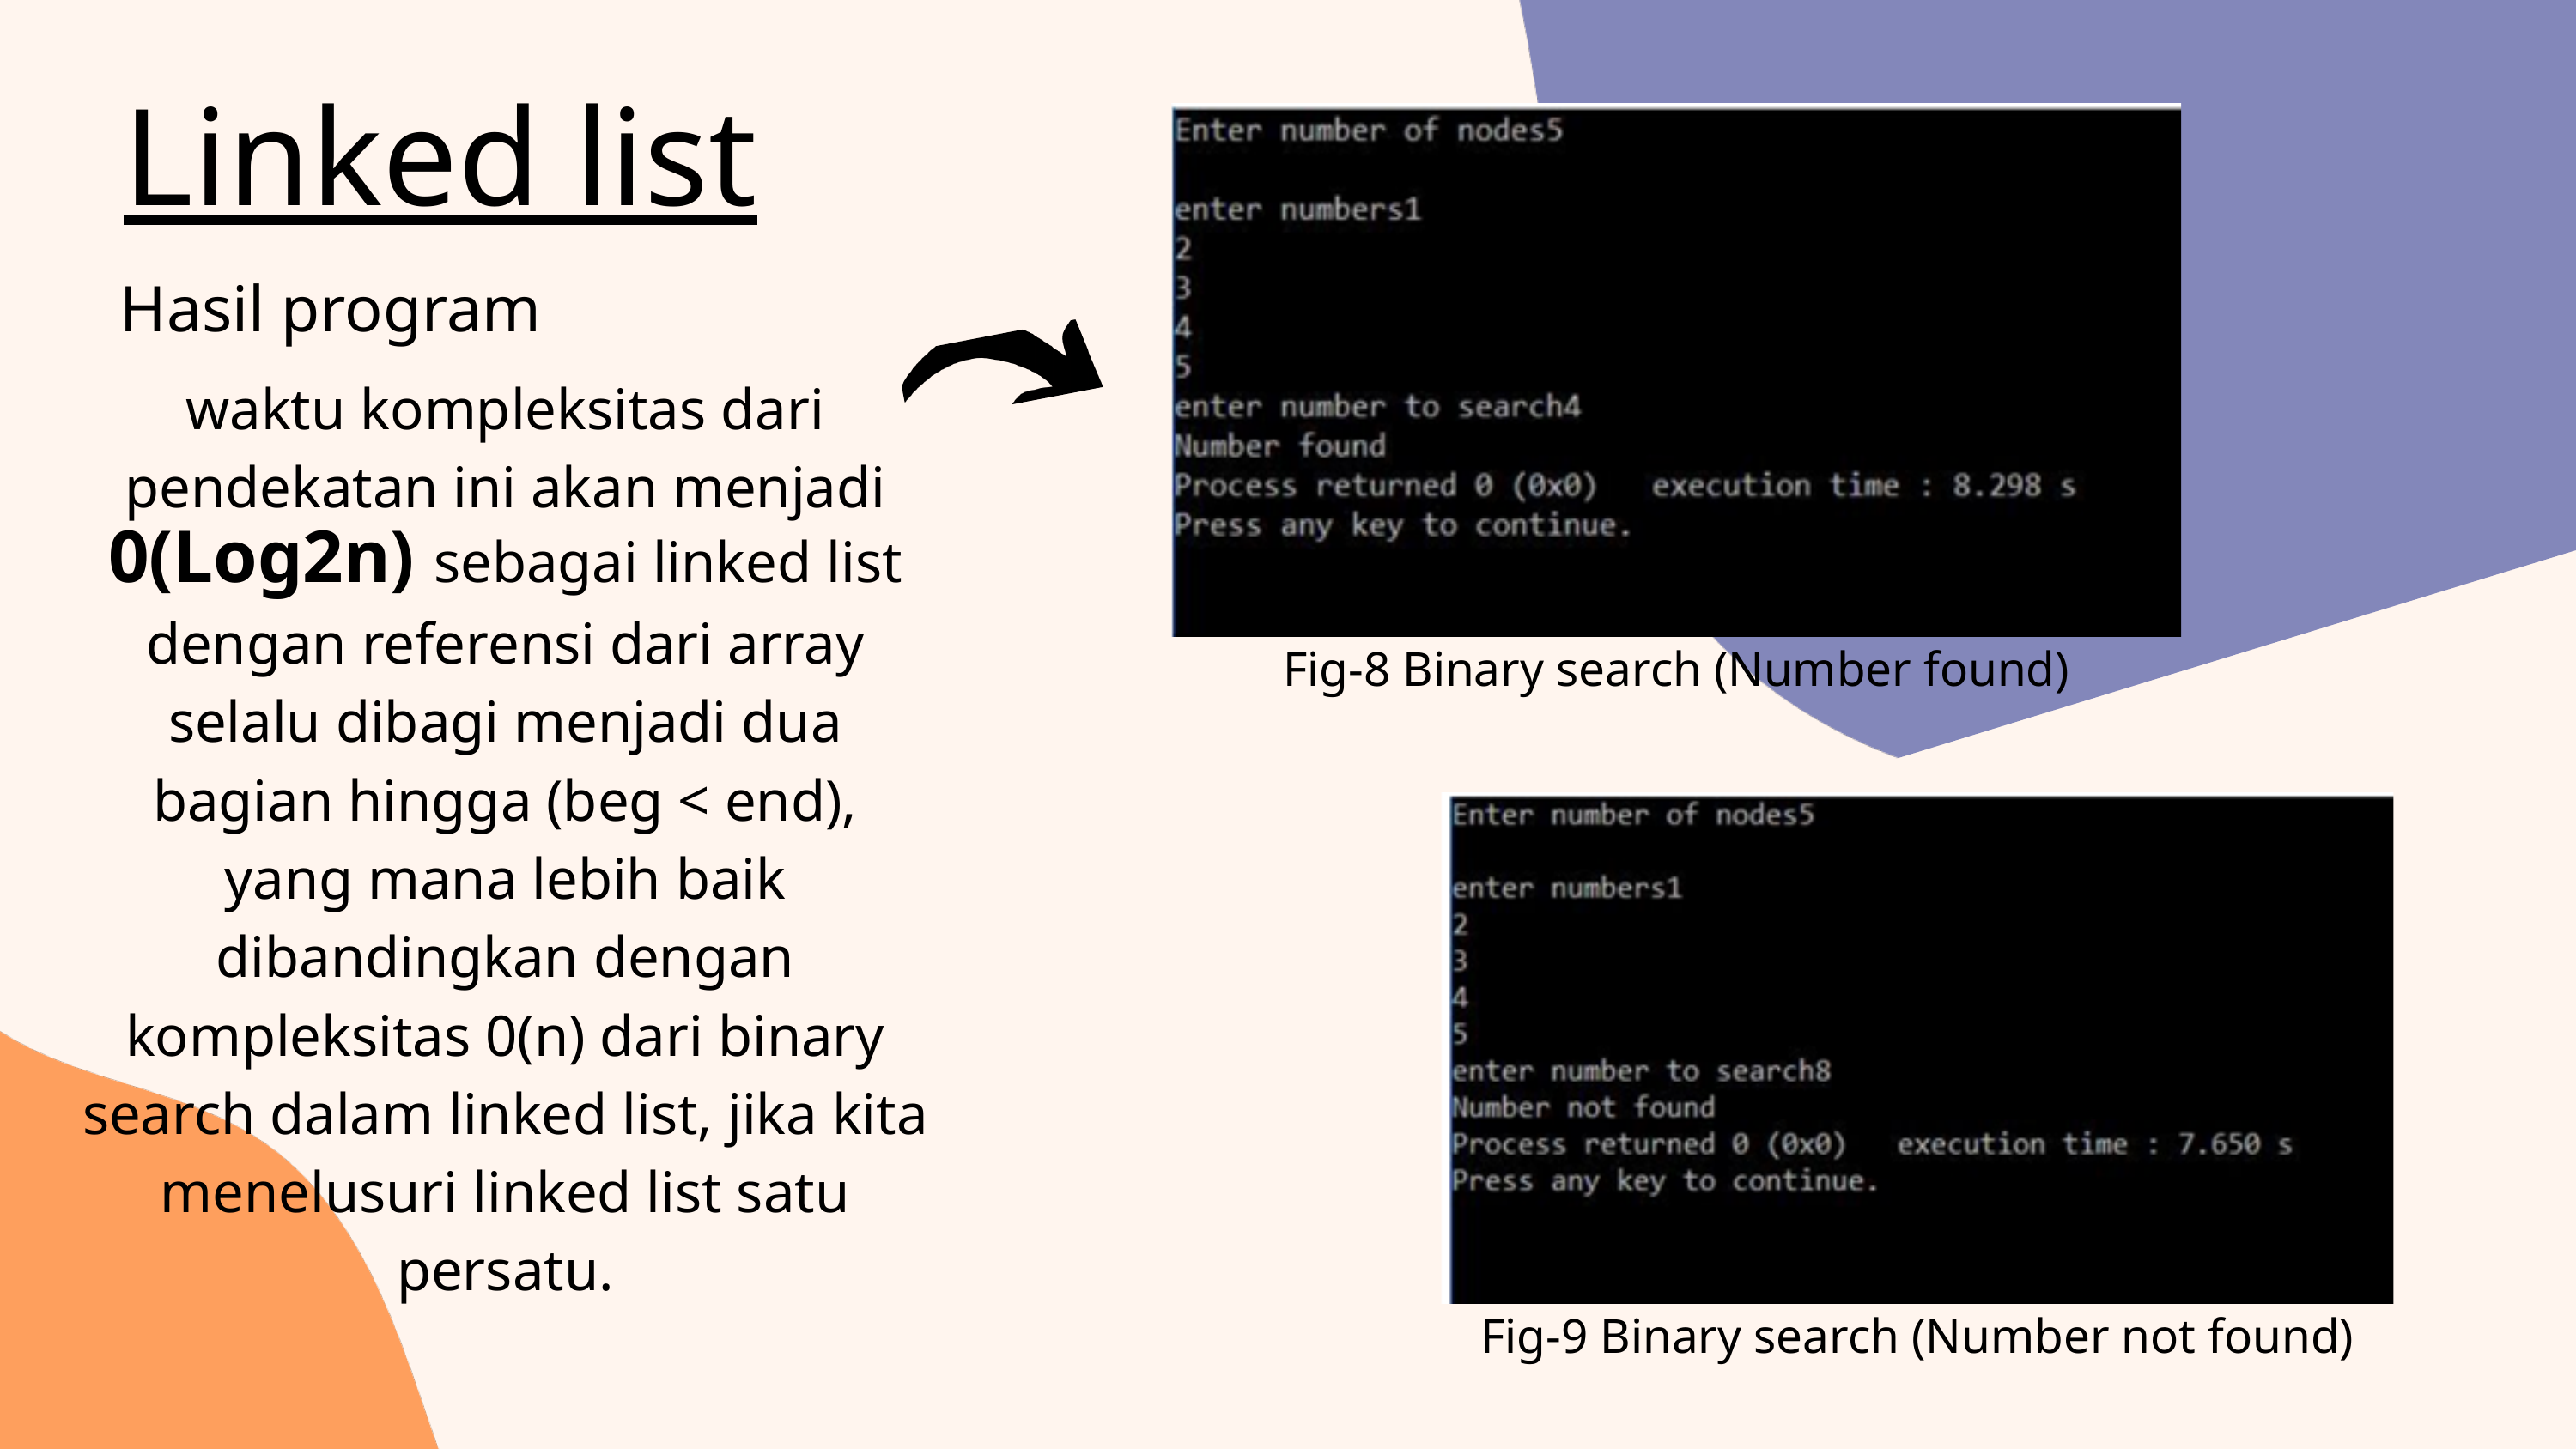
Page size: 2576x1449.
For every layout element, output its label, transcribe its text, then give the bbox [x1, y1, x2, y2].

text_box Fig-9 Binary search (Number not found) [1387, 1296, 2448, 1363]
text_box [895, 316, 1106, 421]
text_box [1441, 792, 2394, 1296]
text_box Linked list [33, 45, 848, 233]
text_box [1171, 103, 2182, 629]
text_box Hasil program [82, 256, 580, 345]
text_box Fig-8 Binary search (Number found) [1145, 629, 2207, 696]
text_box [1266, 0, 2576, 664]
text_box [0, 744, 1441, 1449]
text_box waktu kompleksitas dari pendekatan ini akan menjadi 0(Log2n) sebagai linked list dengan referensi dari array selalu dibagi menjadi dua bagian hingga (beg < end), yang mana lebih baik dibandingkan dengan kompleksitas 0(n) dari binary search dalam linked list, jika kita menelusuri linked list satu persatu. [82, 361, 929, 1302]
text_box [1479, 696, 2100, 792]
